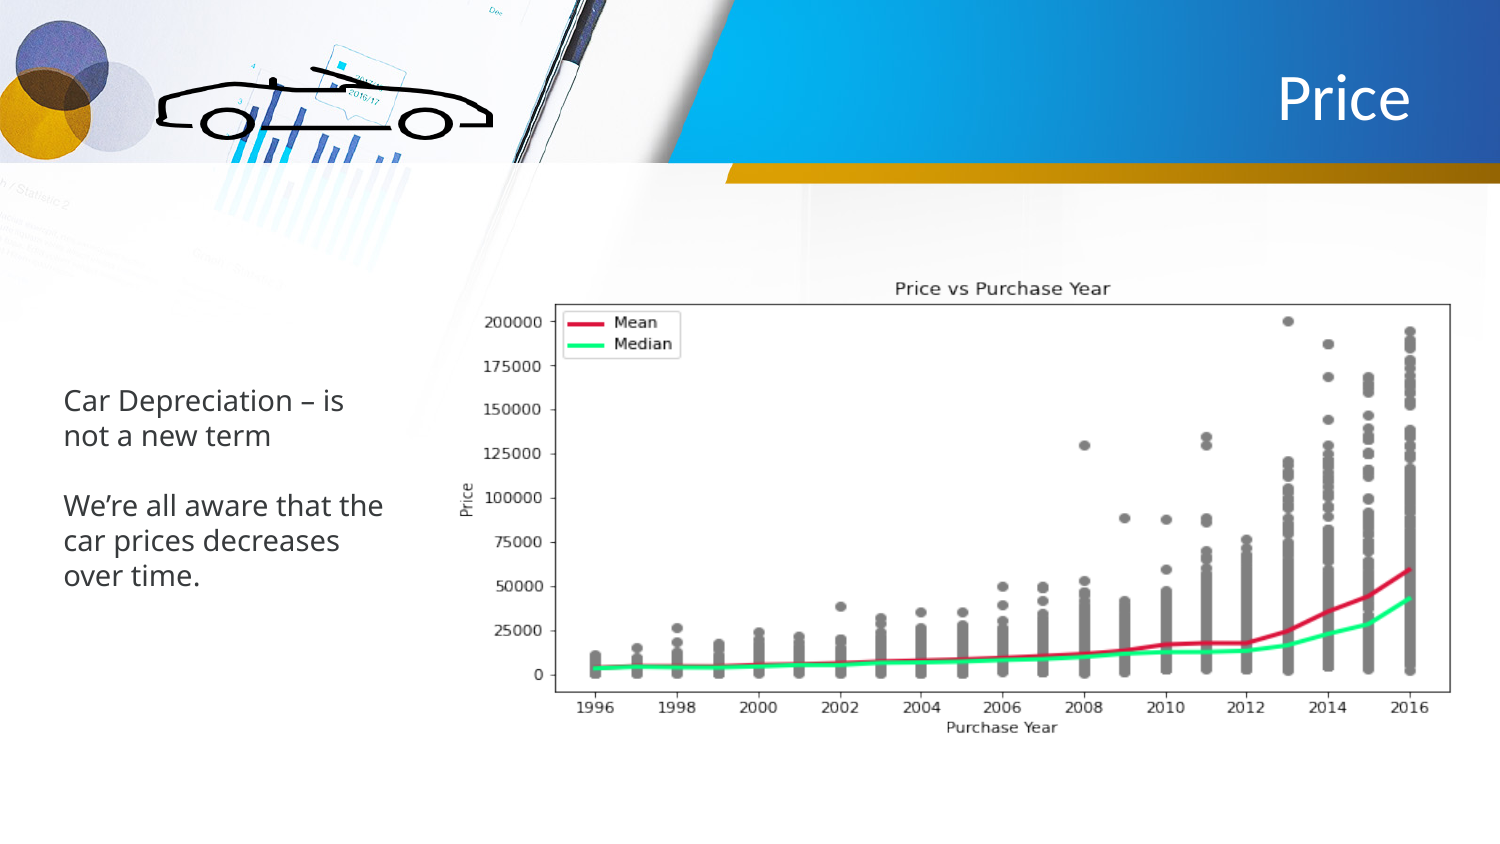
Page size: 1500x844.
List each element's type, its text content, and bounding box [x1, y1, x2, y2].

text_box Price [73, 46, 143, 147]
picture [0, 0, 1500, 844]
text_box Car Depreciation – is not a new term We’re all aware that the car prices decreases over time. [48, 375, 400, 600]
text_box Price [505, 46, 1427, 147]
